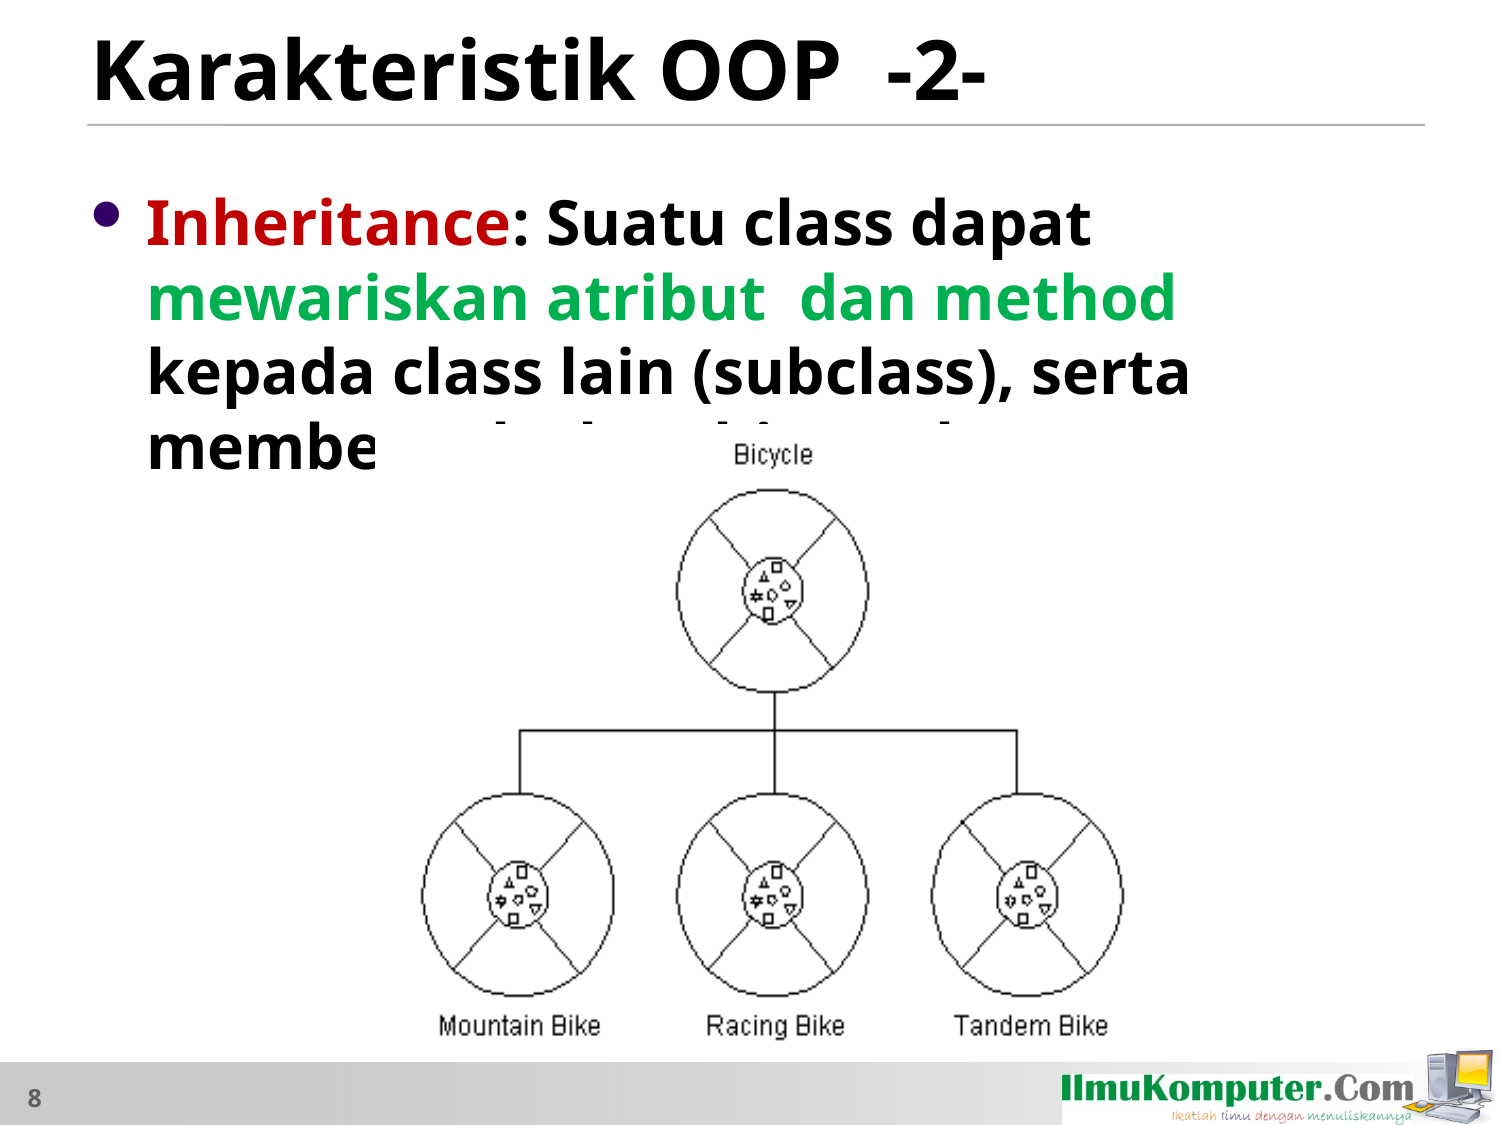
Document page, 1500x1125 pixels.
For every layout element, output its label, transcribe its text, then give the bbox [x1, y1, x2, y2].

picture [374, 424, 1151, 1061]
slide_number 8 [12, 1074, 363, 1113]
title Karakteristik OOP -2- [74, 0, 1451, 126]
picture [1062, 1046, 1500, 1125]
list Inheritance: Suatu class dapat mewariskan atribut dan method kepada class lain (subclass), serta membentuk class hierarchy [74, 174, 1426, 962]
